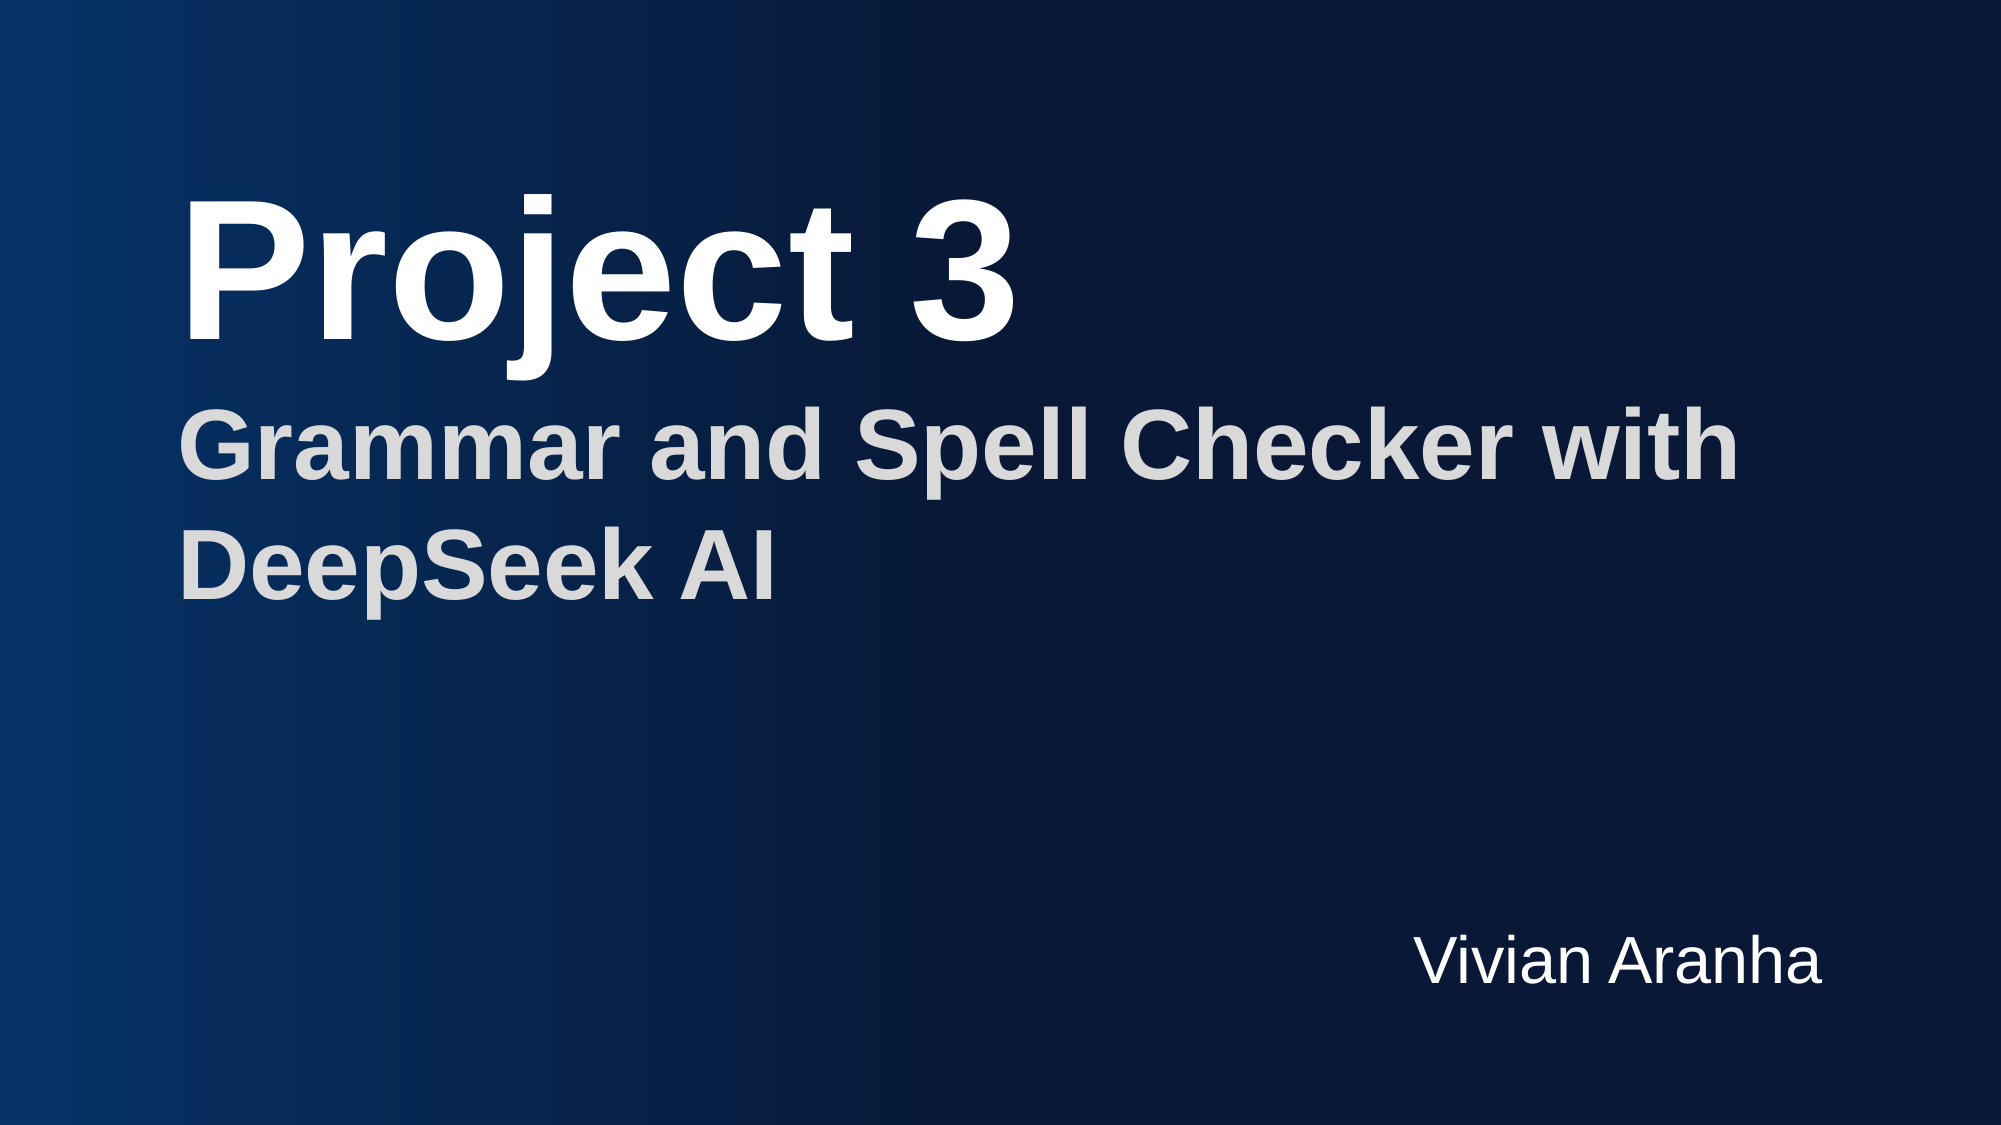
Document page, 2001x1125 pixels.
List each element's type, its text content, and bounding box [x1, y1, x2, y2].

text_box Vivian Aranha [162, 893, 1838, 1004]
text_box Project 3 Grammar and Spell Checker with DeepSeek AI [162, 131, 1883, 627]
text_box [0, 0, 2000, 1125]
